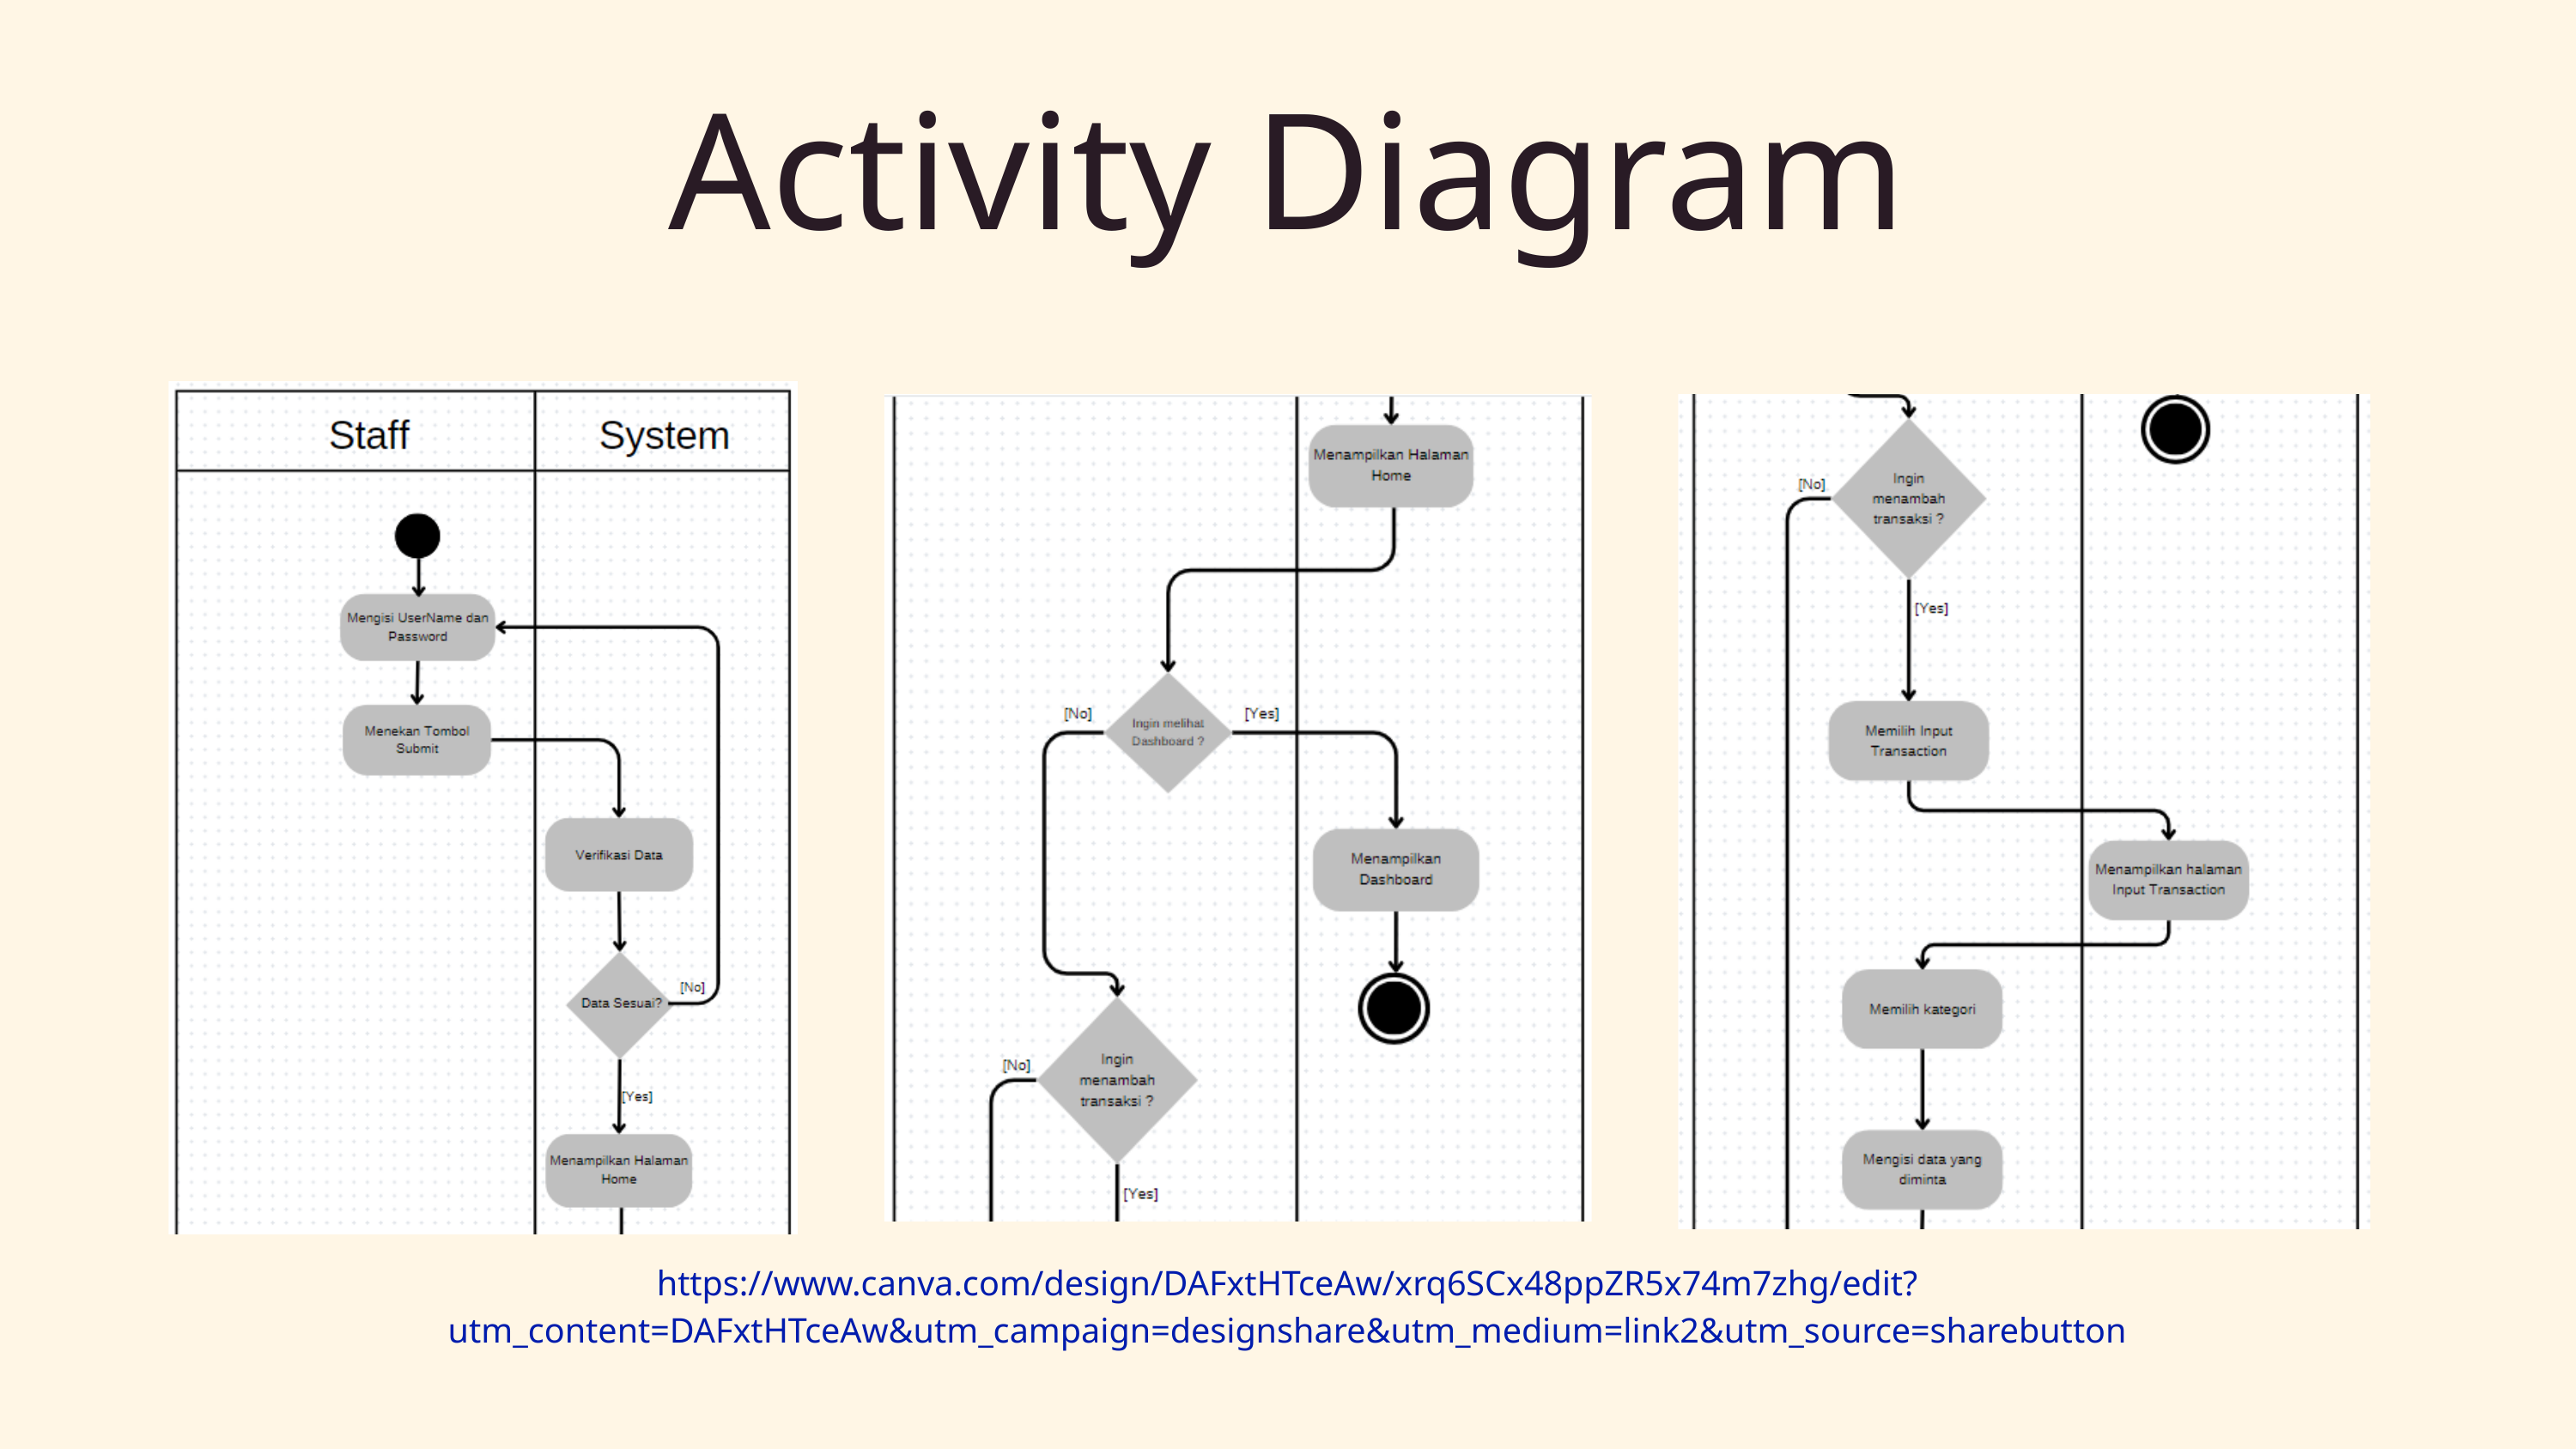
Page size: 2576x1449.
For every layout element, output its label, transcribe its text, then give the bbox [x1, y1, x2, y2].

text_box [884, 394, 1592, 1222]
text_box [1678, 394, 2371, 1229]
text_box https://www.canva.com/design/DAFxtHTceAw/xrq6SCx48ppZR5x74m7zhg/edit?utm_content=DAFxtHTceAw&utm_campaign=designshare&utm_medium=link2&utm_source=sharebutton [0, 1254, 2576, 1350]
text_box Activity Diagram [551, 68, 2025, 262]
text_box [168, 381, 798, 1234]
